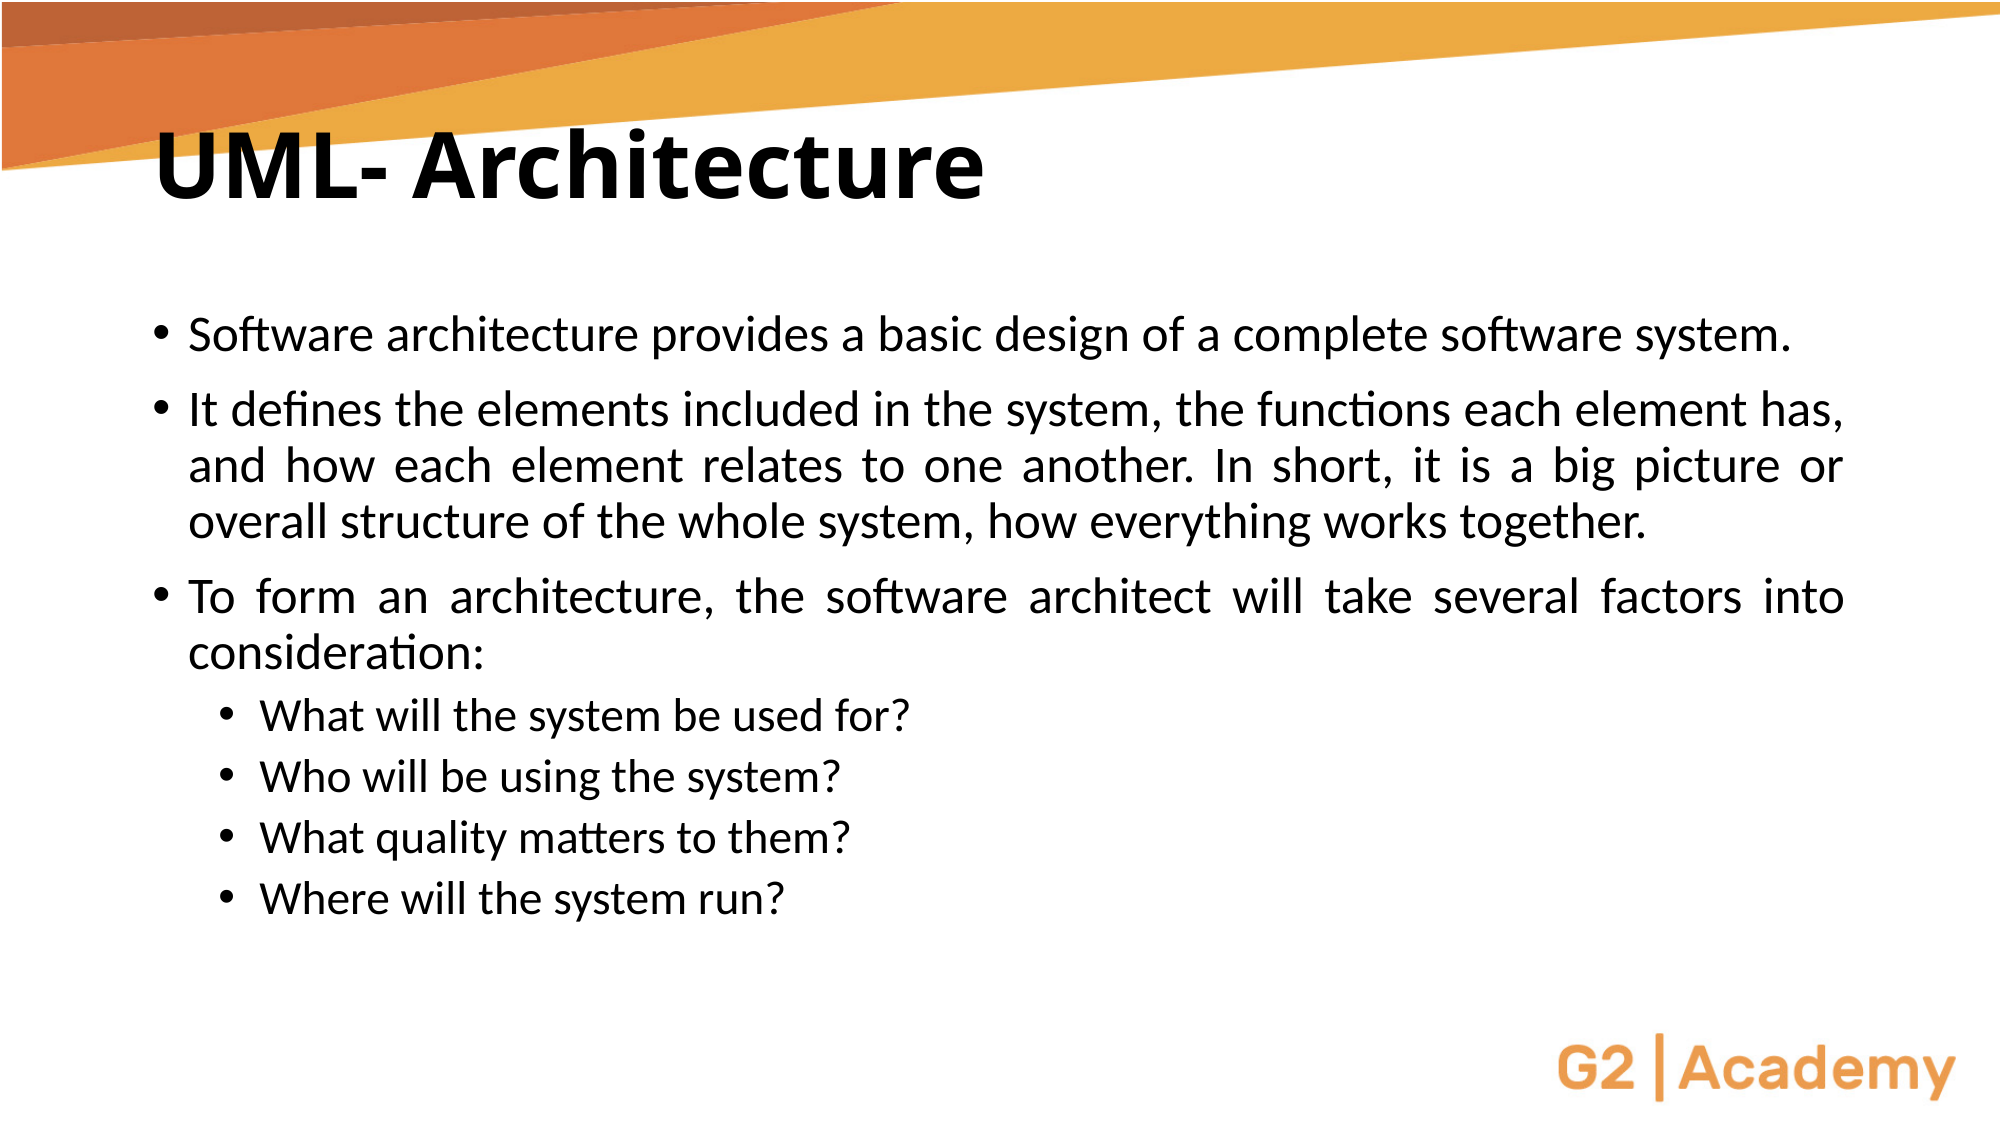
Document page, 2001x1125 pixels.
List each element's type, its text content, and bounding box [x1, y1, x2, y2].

list Software architecture provides a basic design of a complete software system. It defines the elements included in the system, the functions each element has, and how each element relates to one another. In short, it is a big picture or overall structure of the whole system, how everything works together. To form an architecture, the software architect will take several factors into consideration: What will the system be used for? Who will be using the system? What quality matters to them? Where will the system run? [137, 299, 1863, 1014]
title UML- Architecture [137, 59, 1863, 278]
picture [1, 2, 2000, 1125]
